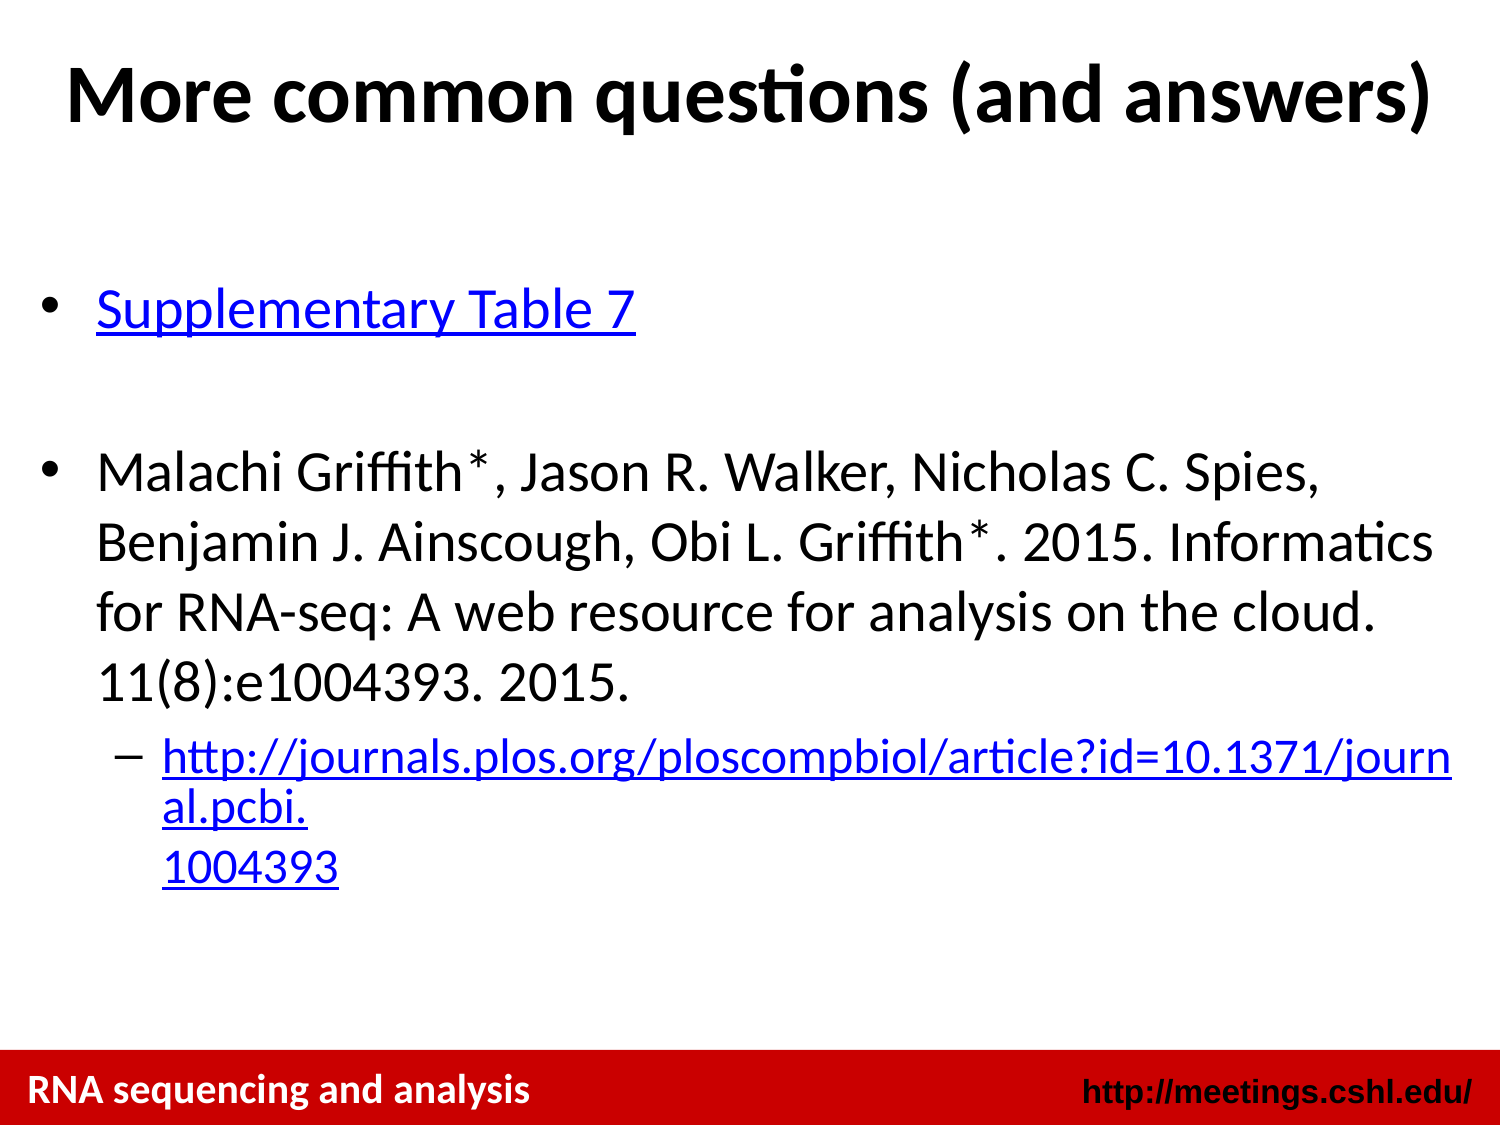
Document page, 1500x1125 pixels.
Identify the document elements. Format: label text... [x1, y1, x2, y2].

title More common questions (and answers) [24, 0, 1475, 183]
list Supplementary Table 7 Malachi Griffith*, Jason R. Walker, Nicholas C. Spies, Benjamin J. Ainscough, Obi L. Griffith*. 2015. Informatics for RNA-seq: A web resource for analysis on the cloud. 11(8):e1004393. 2015. http://journals.plos.org/ploscompbiol/article?id=10.1371/journal.pcbi.1004393 [24, 262, 1475, 1038]
